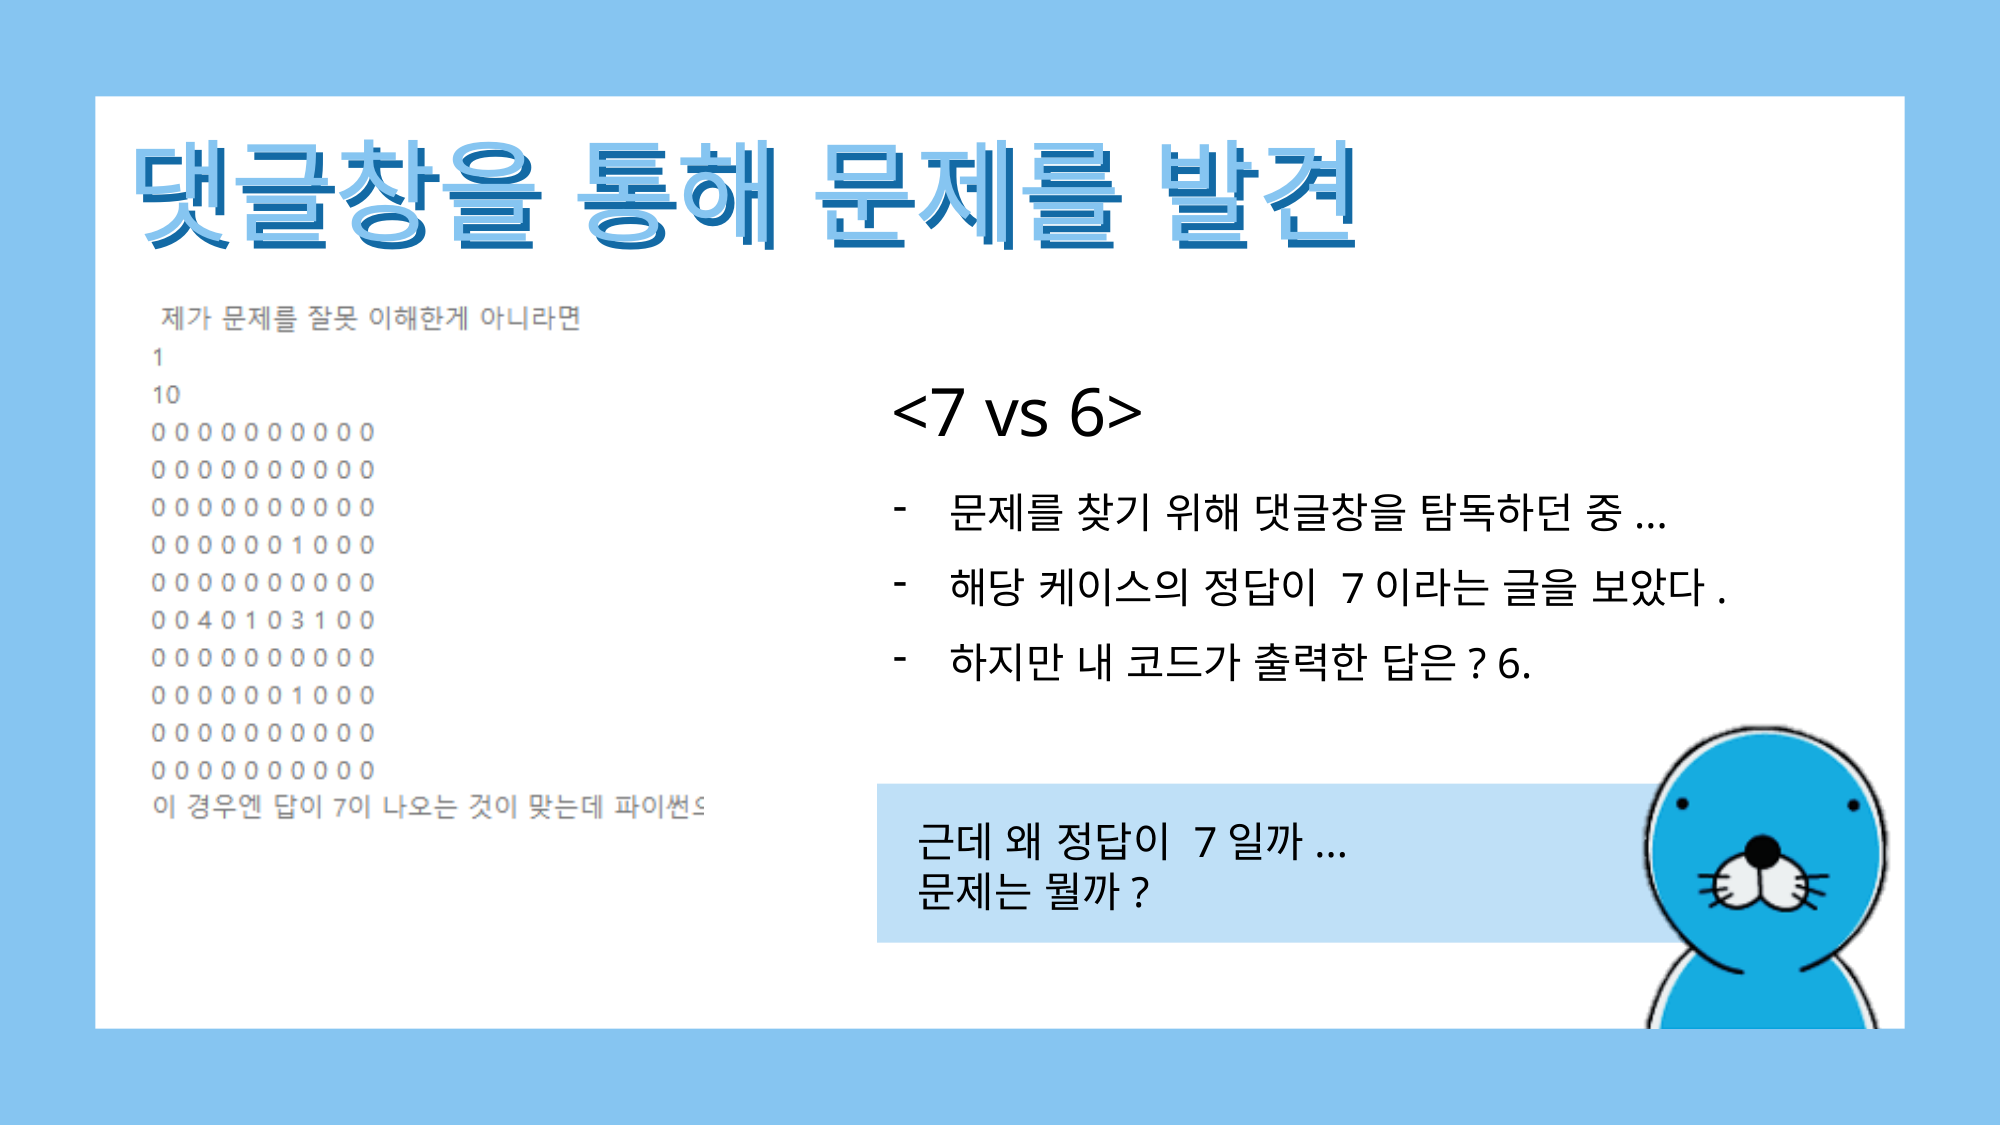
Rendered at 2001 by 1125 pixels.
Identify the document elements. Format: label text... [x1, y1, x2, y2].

picture [1525, 702, 2001, 1029]
picture [141, 295, 704, 835]
text_box 댓글창을 통해 문제를 발견 [118, 121, 1884, 271]
text_box 근데 왜 정답이 7일까... 문제는 뭘까? [902, 808, 1525, 923]
text_box <7 vs 6> [876, 362, 1780, 458]
text_box [94, 95, 1906, 1030]
text_box 댓글창을 통해 문제를 발견 [111, 113, 1479, 264]
text_box 문제를 찾기 위해 댓글창을 탐독하던 중... 해당 케이스의 정답이 7이라는 글을 보았다. 하지만 내 코드가 출력한 답은? 6. [878, 454, 1824, 695]
text_box [876, 783, 1525, 944]
